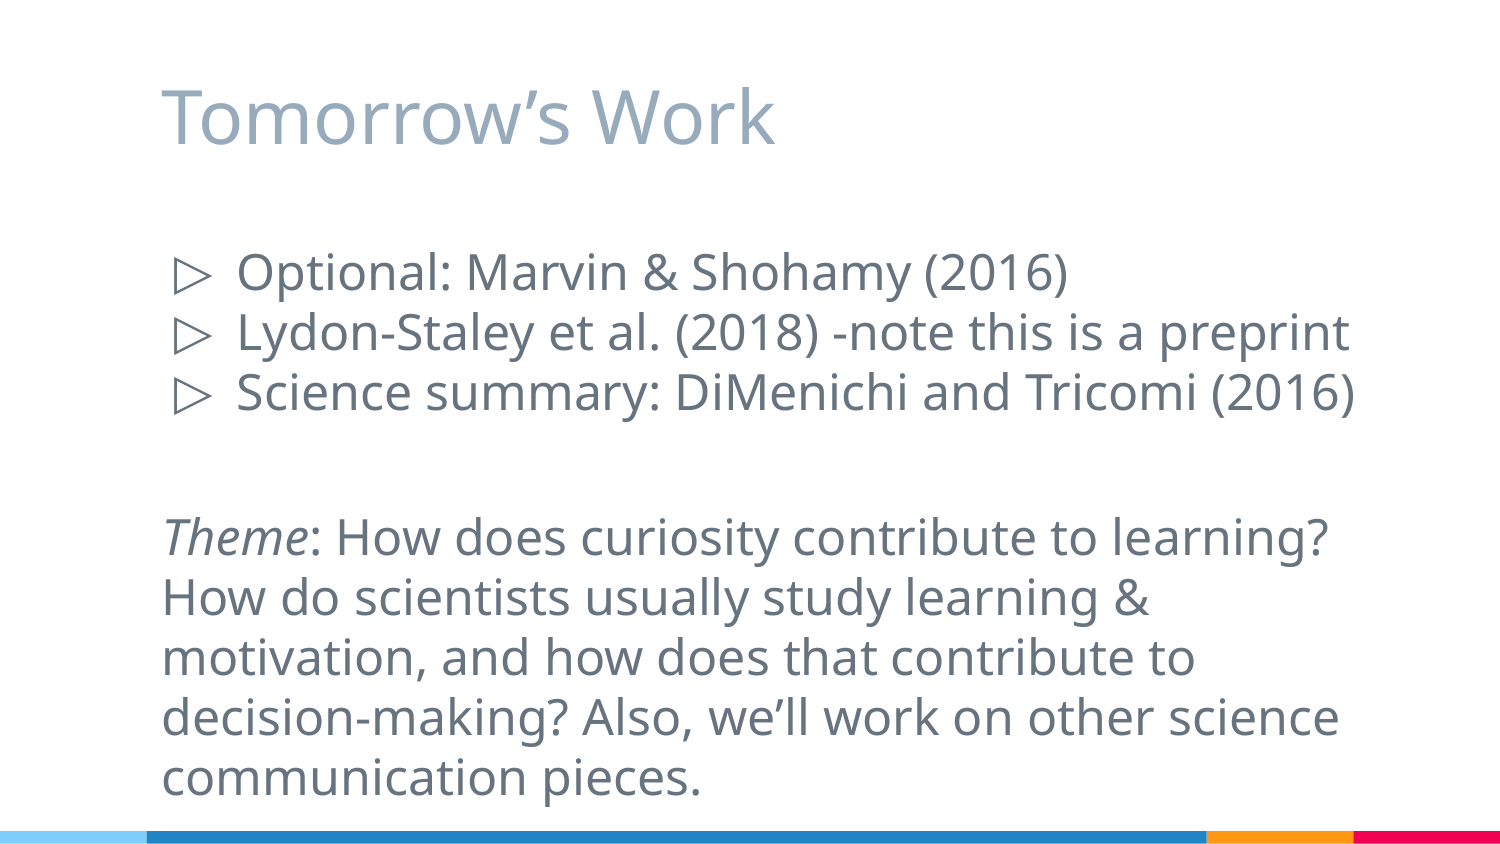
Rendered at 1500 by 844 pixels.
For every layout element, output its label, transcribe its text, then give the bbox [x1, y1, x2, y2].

list Optional: Marvin & Shohamy (2016) Lydon-Staley et al. (2018) -note this is a preprint Science summary: DiMenichi and Tricomi (2016) Theme: How does curiosity contribute to learning? How do scientists usually study learning & motivation, and how does that contribute to decision-making? Also, we’ll work on other science communication pieces. [146, 225, 1380, 809]
title Tomorrow’s Work [146, 33, 1207, 175]
